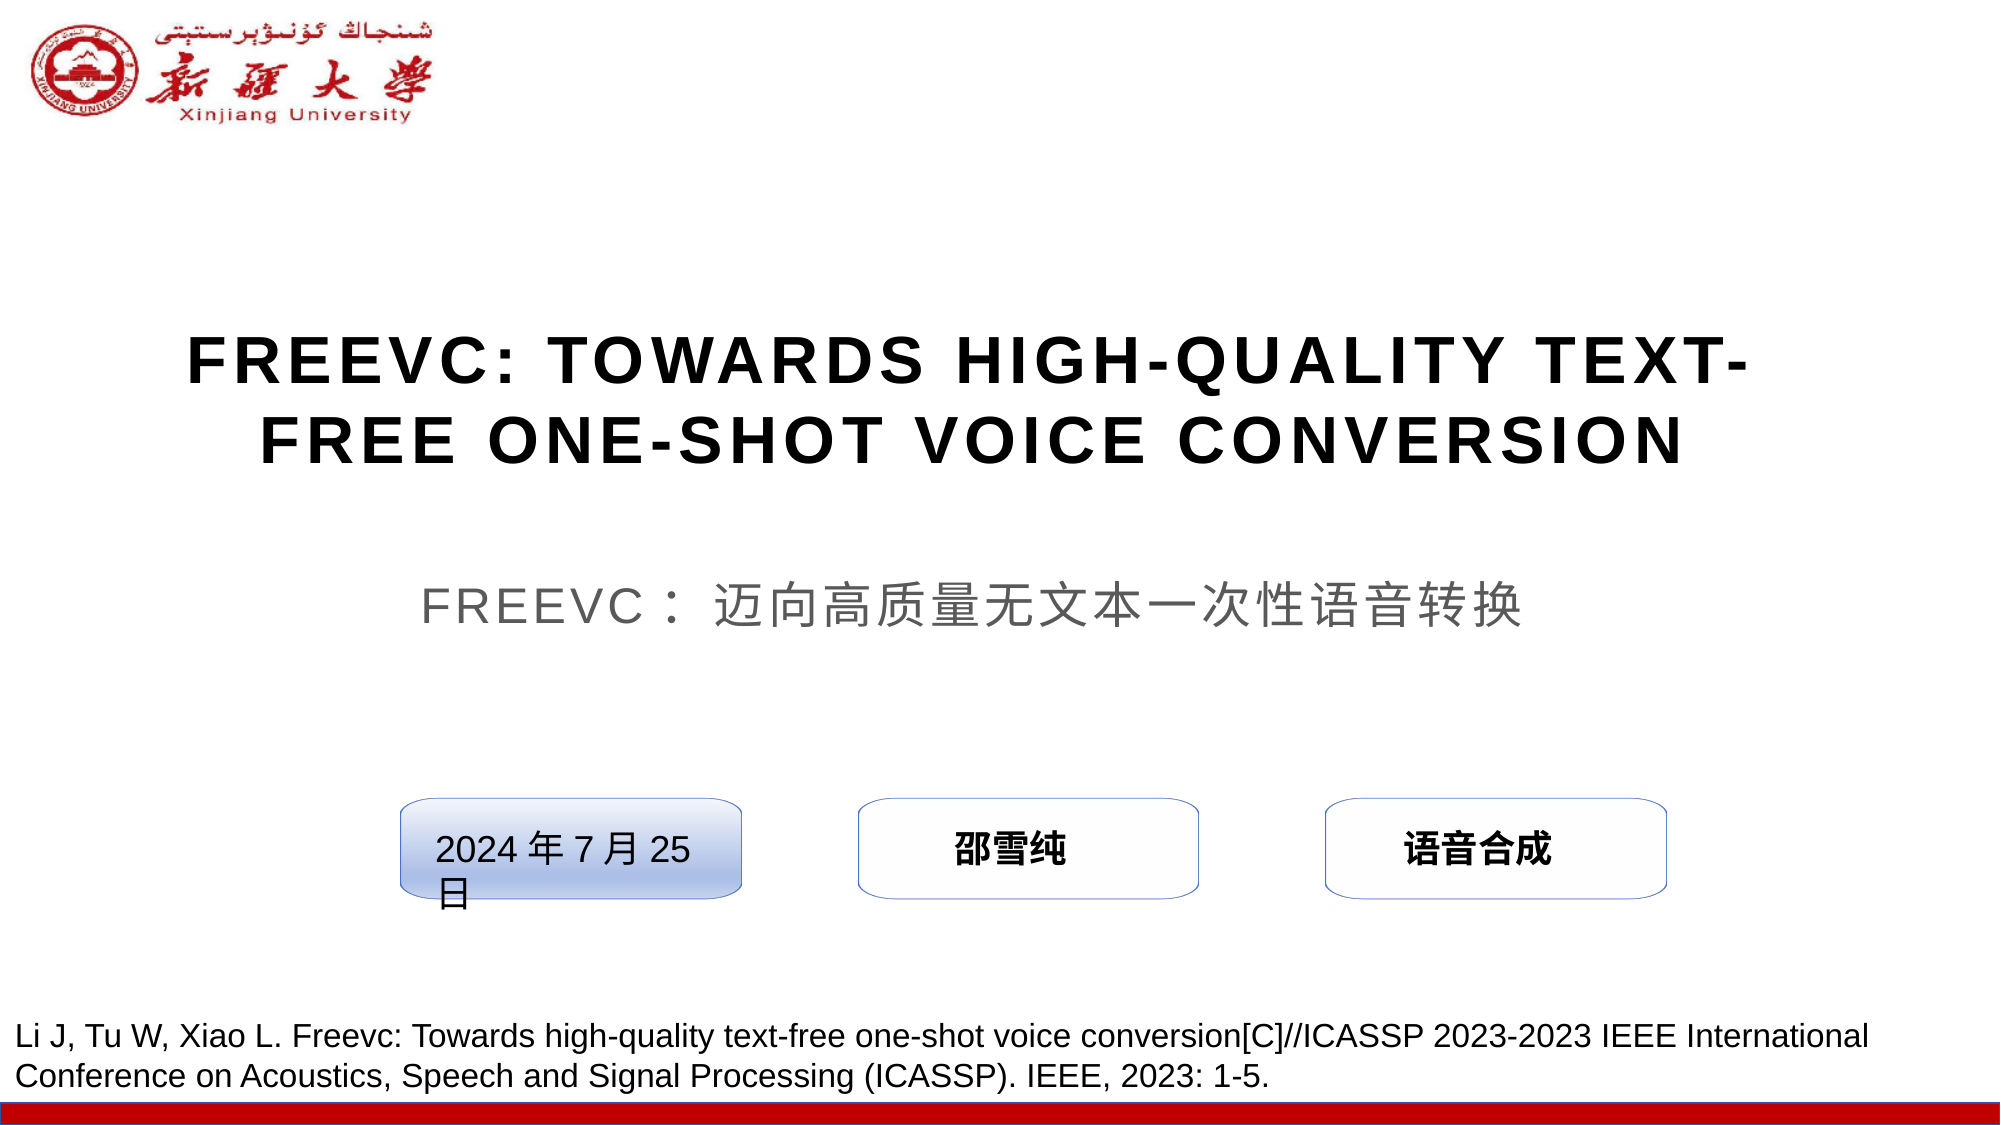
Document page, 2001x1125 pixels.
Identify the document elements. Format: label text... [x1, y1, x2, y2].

text_box Li J, Tu W, Xiao L. Freevc: Towards high-quality text-free one-shot voice conversion[C]//ICASSP 2023-2023 IEEE International Conference on Acoustics, Speech and Signal Processing (ICASSP). IEEE, 2023: 1-5. [0, 1007, 2000, 1102]
title FREEVC: TOWARDS HIGH-QUALITY TEXT-FREE ONE-SHOT VOICE CONVERSION [120, 247, 1824, 485]
text_box [0, 1102, 2000, 1125]
picture [0, 0, 482, 143]
subtitle FREEVC：迈向高质量无文本一次性语音转换 [237, 560, 1706, 698]
picture [400, 772, 743, 924]
picture [1325, 772, 1667, 924]
picture [857, 772, 1200, 924]
